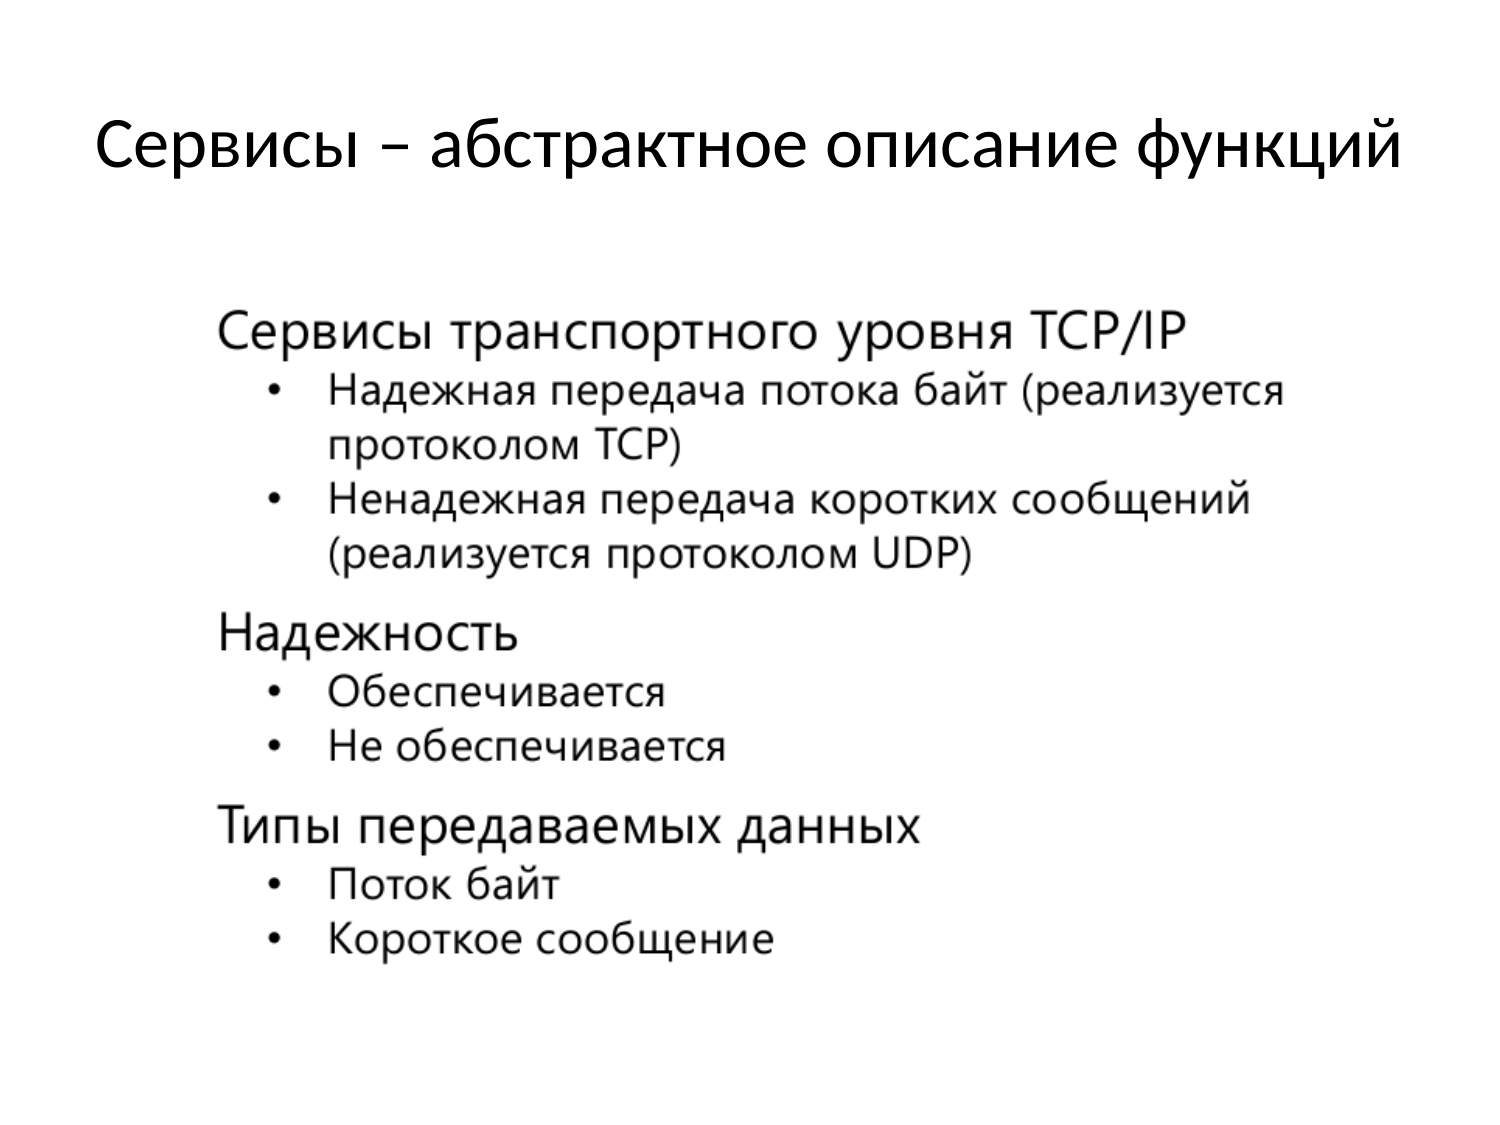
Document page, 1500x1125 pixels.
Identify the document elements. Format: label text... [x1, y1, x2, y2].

title Сервисы – абстрактное описание функций [75, 45, 1425, 233]
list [178, 262, 1322, 1006]
